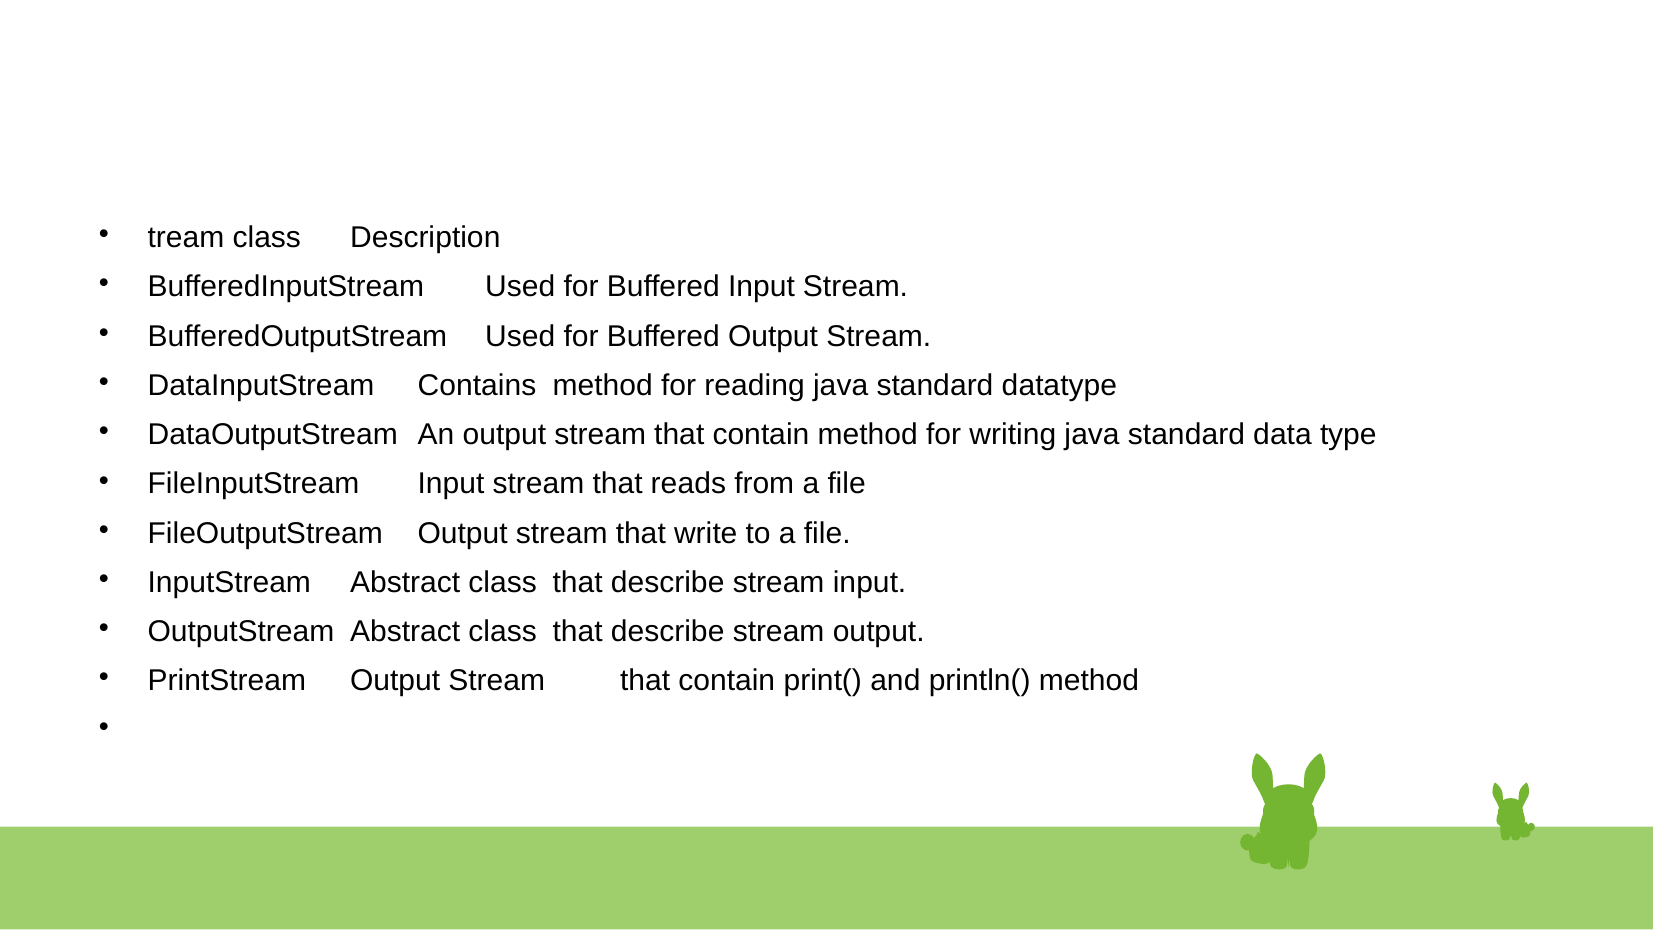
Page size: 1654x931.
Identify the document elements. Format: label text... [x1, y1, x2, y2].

list tream class Description BufferedInputStream Used for Buffered Input Stream. BufferedOutputStream Used for Buffered Output Stream. DataInputStream Contains method for reading java standard datatype DataOutputStream An output stream that contain method for writing java standard data type FileInputStream Input stream that reads from a file FileOutputStream Output stream that write to a file. InputStream Abstract class that describe stream input. OutputStream Abstract class that describe stream output. PrintStream Output Stream that contain print() and println() method [82, 217, 1571, 757]
